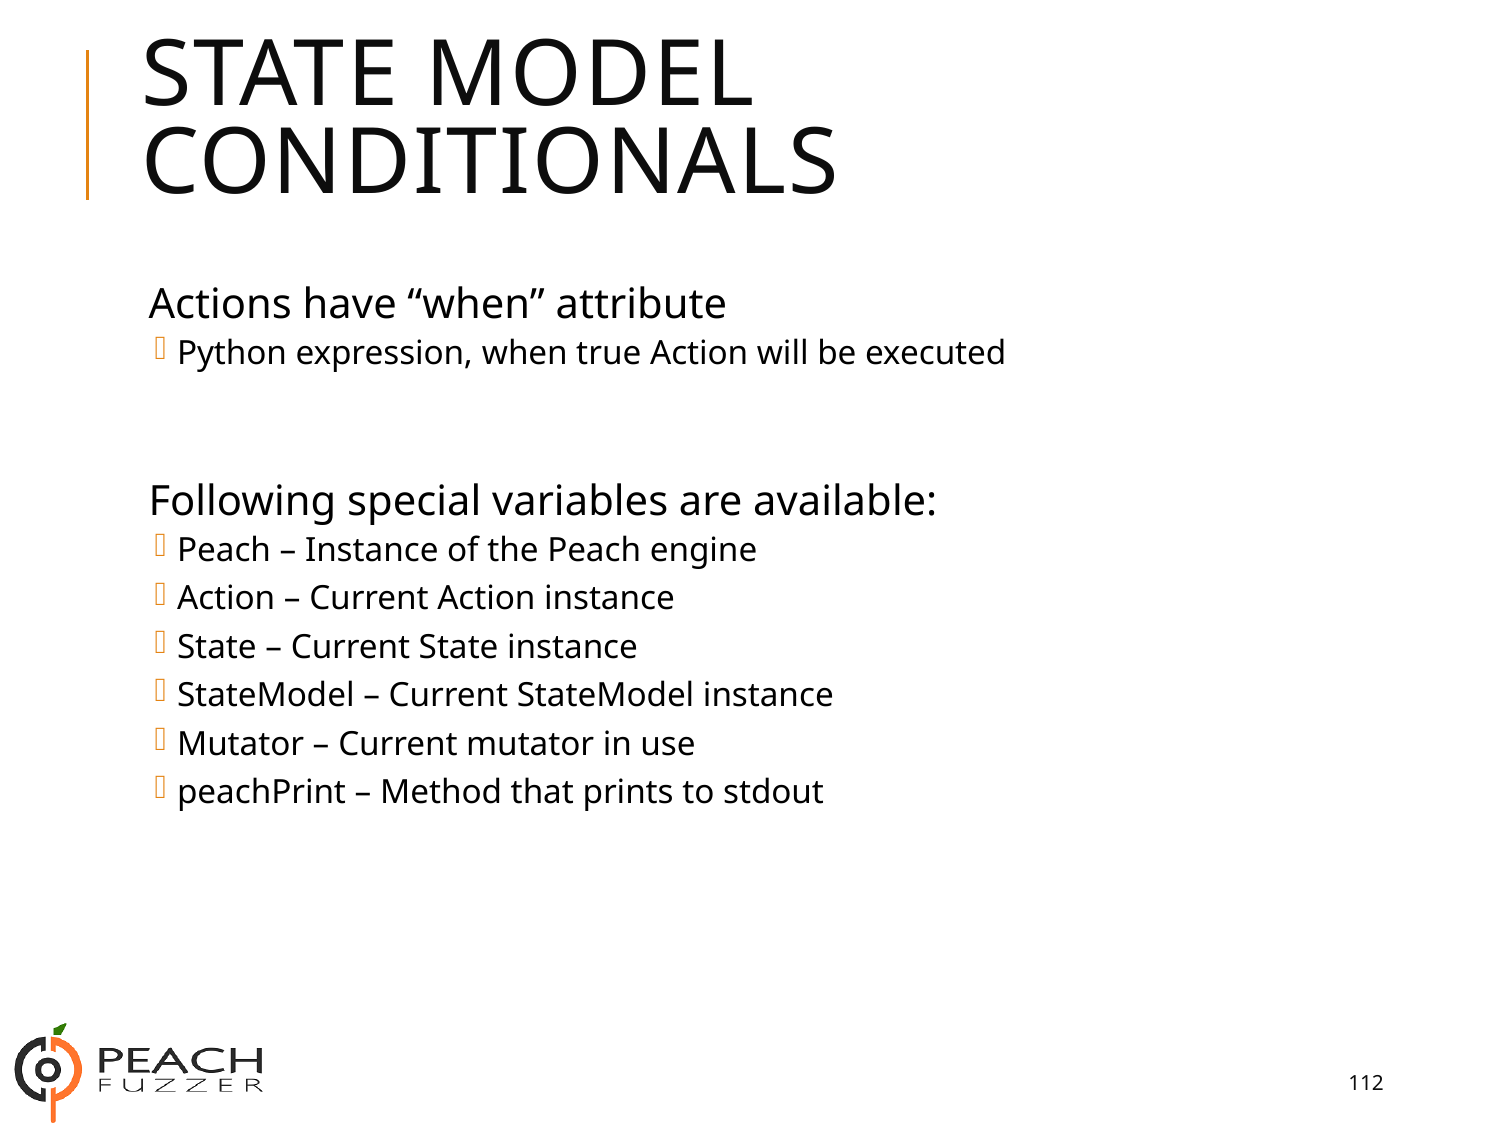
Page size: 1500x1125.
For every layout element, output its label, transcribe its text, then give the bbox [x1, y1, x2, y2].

list Actions have “when” attribute Python expression, when true Action will be executed Following special variables are available: Peach – Instance of the Peach engine Action – Current Action instance State – Current State instance StateModel – Current StateModel instance Mutator – Current mutator in use peachPrint – Method that prints to stdout [126, 275, 1322, 1035]
picture [0, 1017, 288, 1125]
slide_number 112 [1333, 1061, 1454, 1107]
title State Model Conditionals [126, 0, 1322, 246]
